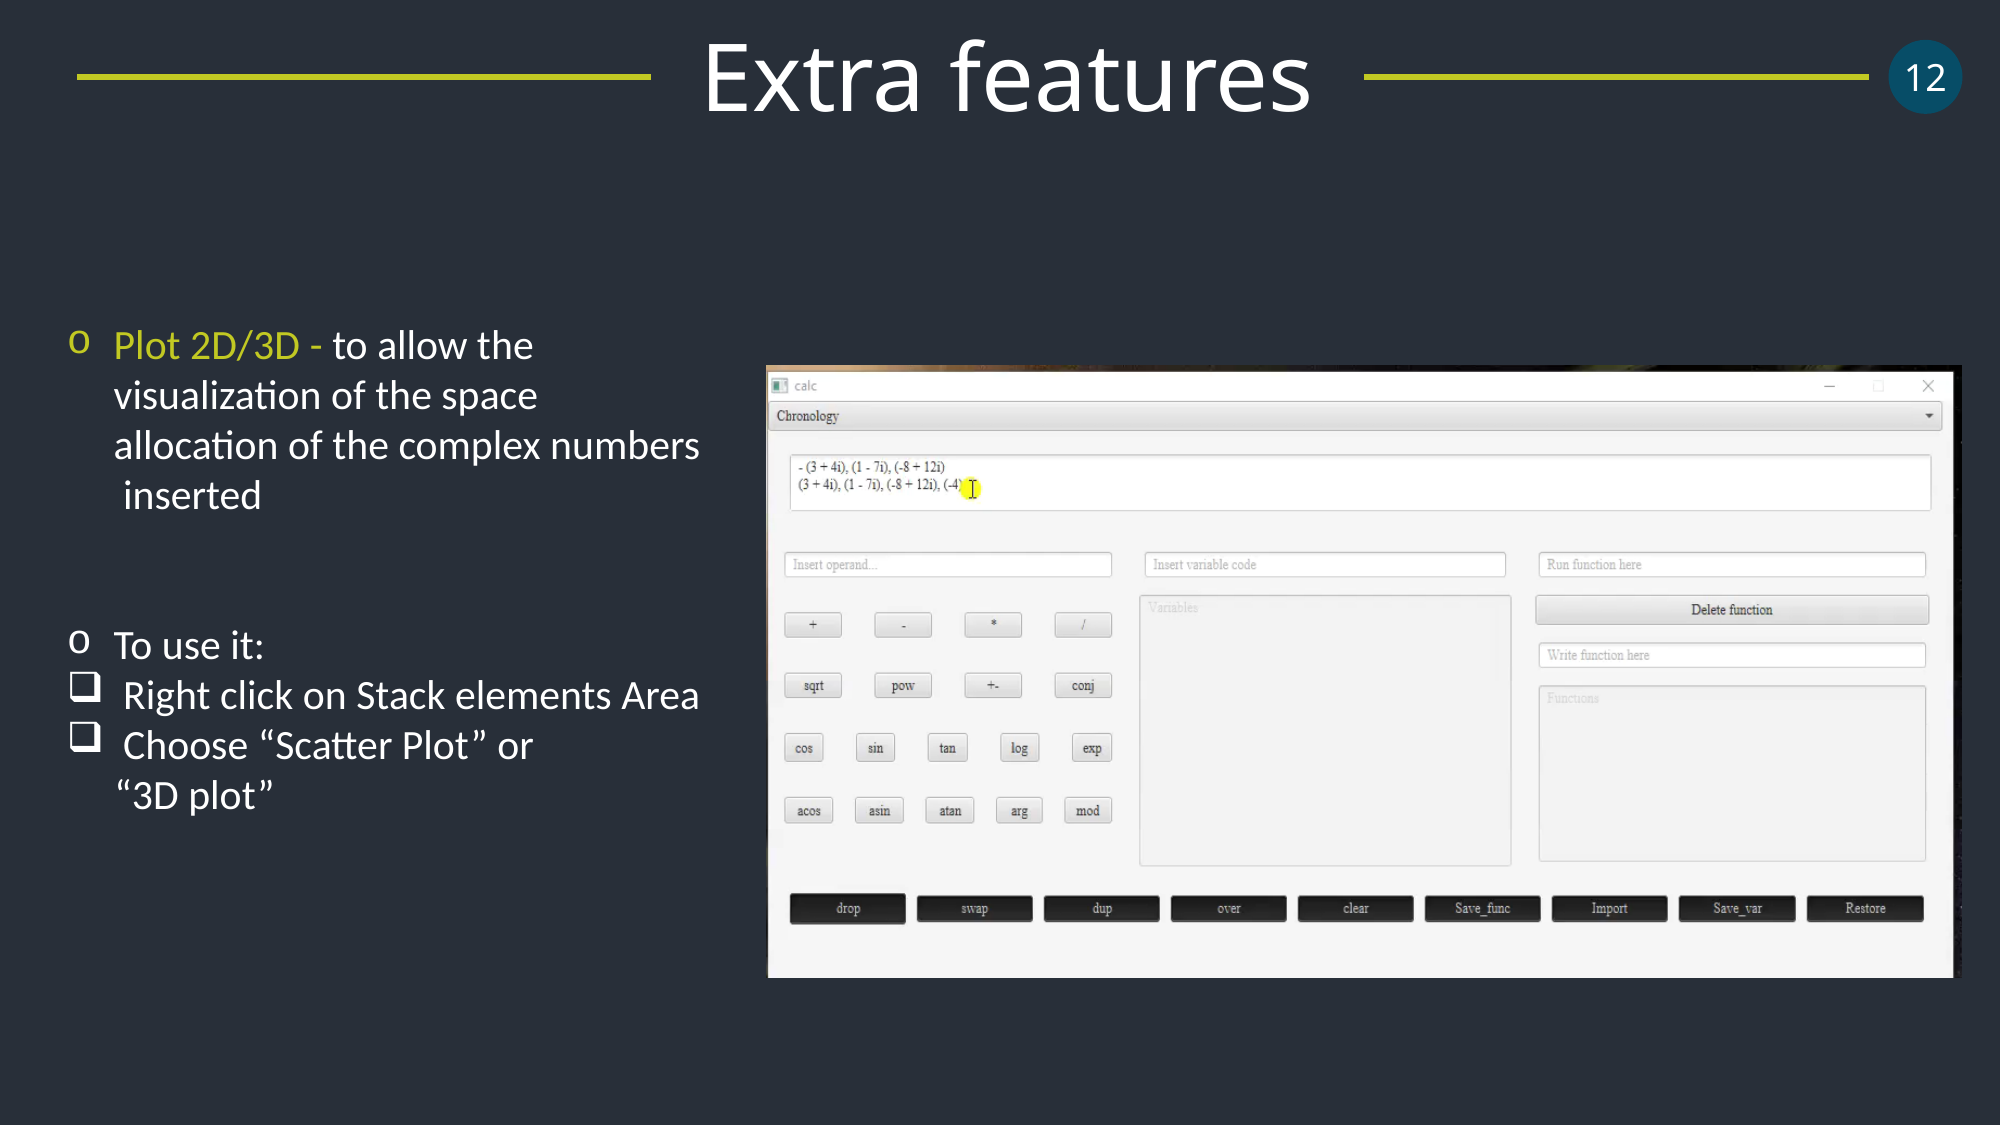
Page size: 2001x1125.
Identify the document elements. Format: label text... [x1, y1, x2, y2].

text_box 12 [1887, 38, 1964, 115]
text_box Extra features [324, 10, 1690, 138]
text_box Plot 2D/3D - to allow the visualization of the space allocation of the complex numbers inserted To use it: Right click on Stack elements Area Choose “Scatter Plot” or “3D plot” [52, 260, 723, 825]
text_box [765, 364, 1963, 978]
